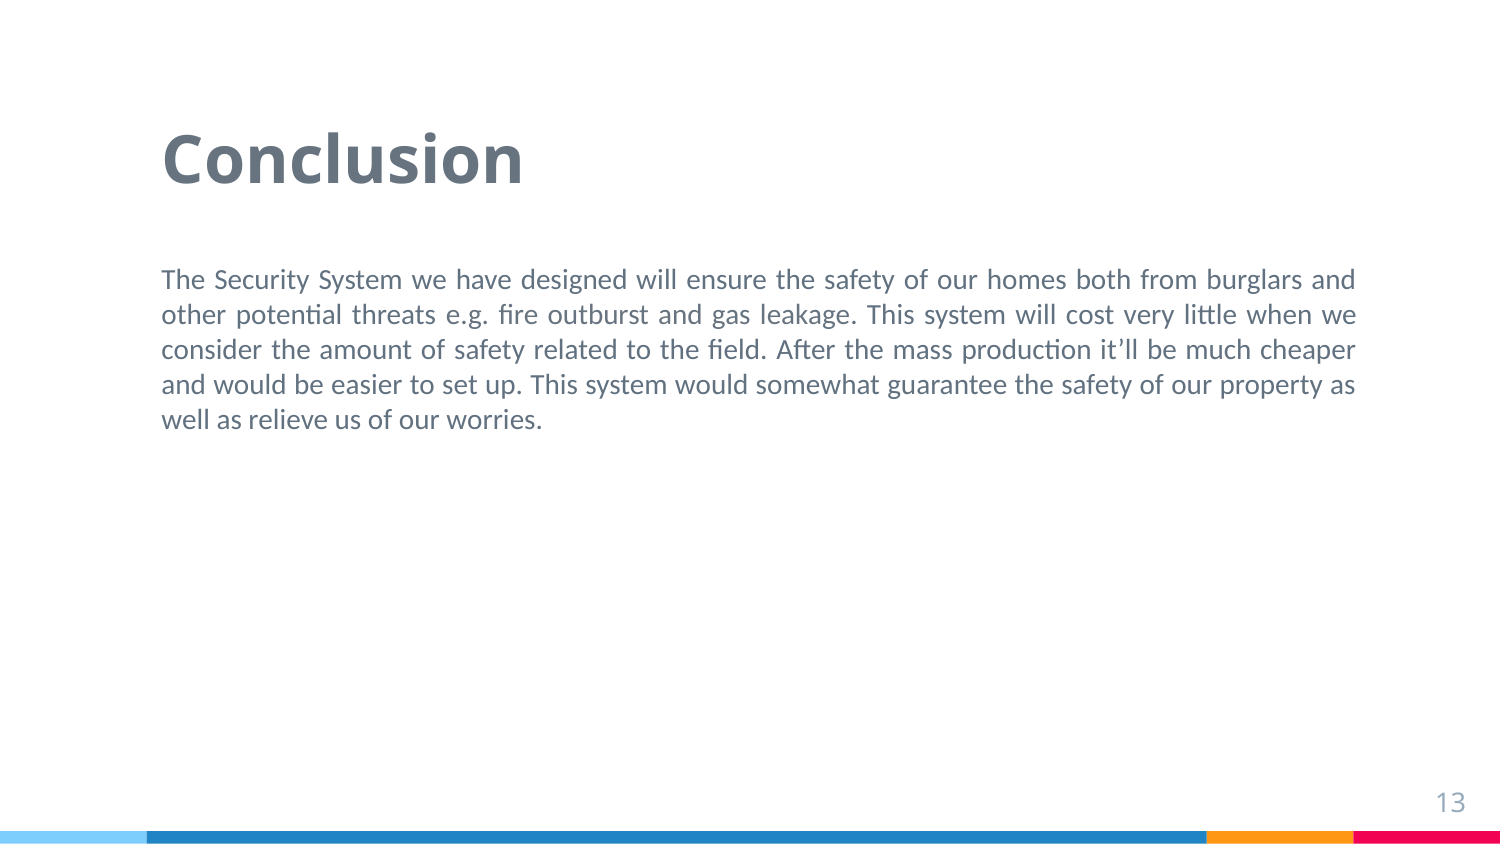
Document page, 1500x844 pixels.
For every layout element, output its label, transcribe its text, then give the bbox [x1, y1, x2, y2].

title Conclusion [146, 71, 1398, 212]
text_box The Security System we have designed will ensure the safety of our homes both from burglars and other potential threats e.g. fire outburst and gas leakage. This system will cost very little when we consider the amount of safety related to the field. After the mass production it’ll be much cheaper and would be easier to set up. This system would somewhat guarantee the safety of our property as well as relieve us of our worries. [146, 245, 1373, 783]
slide_number 13 [1391, 770, 1482, 822]
